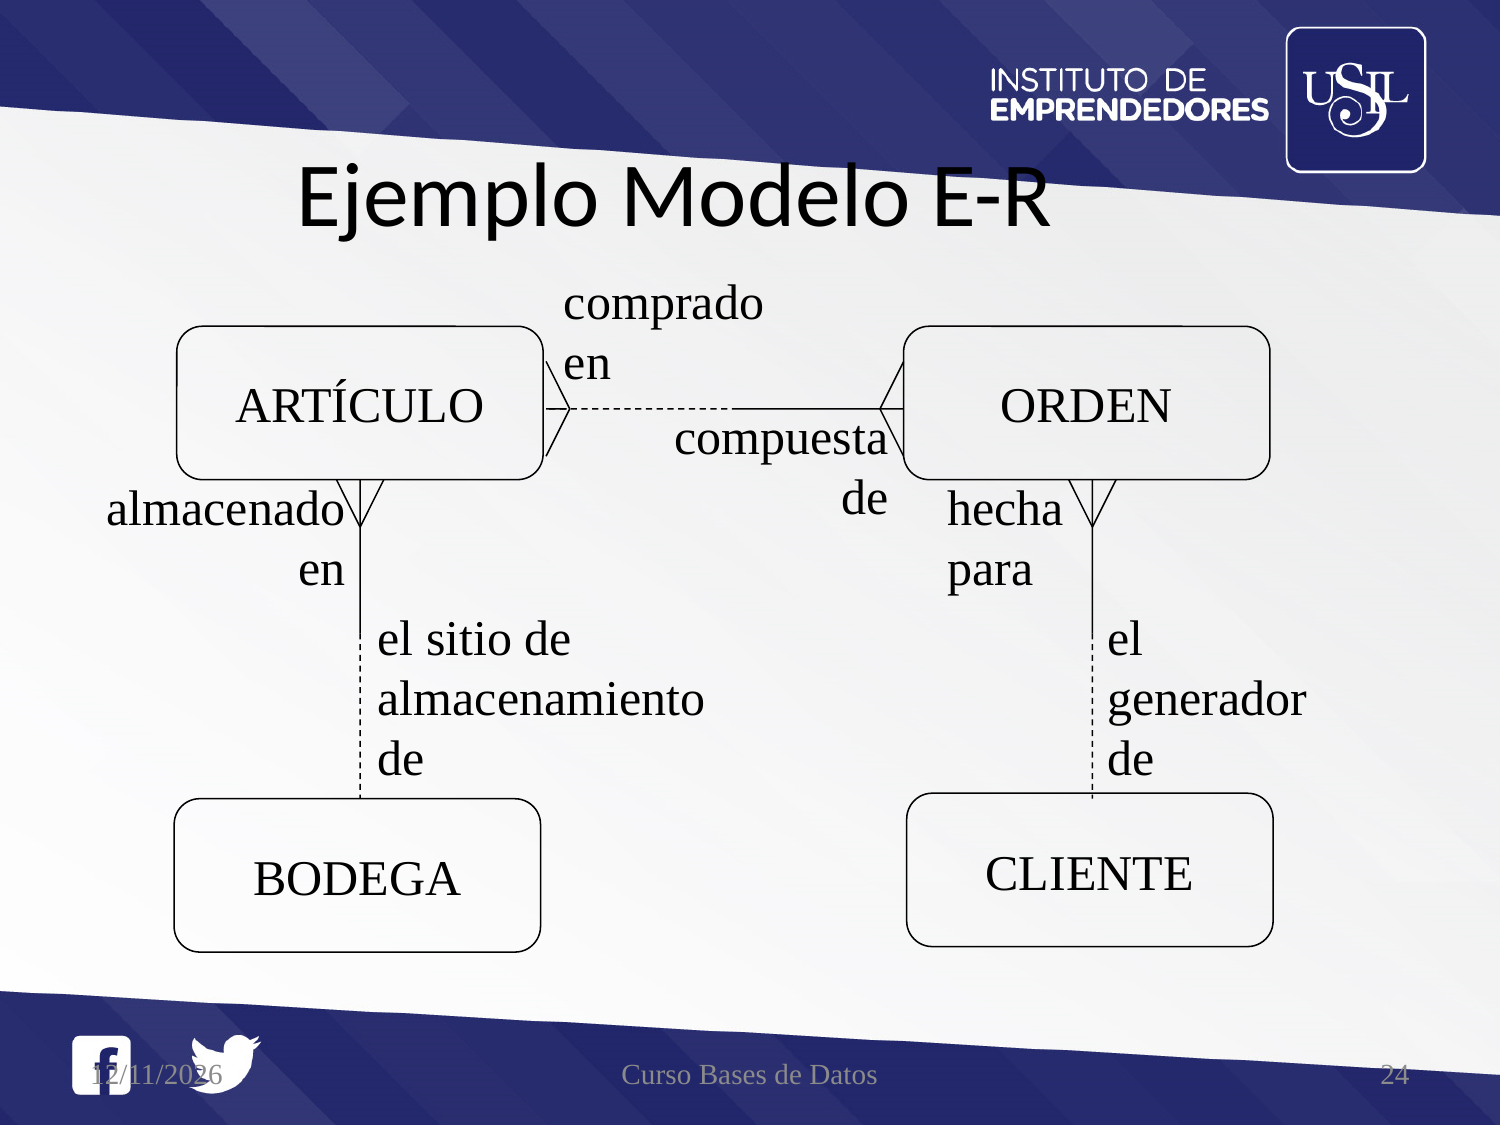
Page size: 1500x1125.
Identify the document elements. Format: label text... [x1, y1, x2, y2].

text_box hecha para [932, 467, 1081, 603]
text_box comprado en [549, 262, 821, 397]
text_box el generador de [1092, 597, 1329, 793]
text_box ARTÍCULO [176, 326, 544, 480]
text_box BODEGA [174, 798, 541, 953]
title Ejemplo Modelo E-R [0, 96, 1350, 284]
footer Curso Bases de Datos [512, 1042, 988, 1103]
text_box el sitio de almacenamiento de [362, 597, 753, 793]
picture [0, 0, 1500, 1125]
text_box almacenado en [41, 467, 361, 603]
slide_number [75, 1042, 425, 1103]
text_box compuesta de [631, 397, 904, 532]
text_box CLIENTE [906, 793, 1274, 947]
text_box ORDEN [903, 326, 1270, 480]
slide_number 24 [1074, 1042, 1425, 1103]
